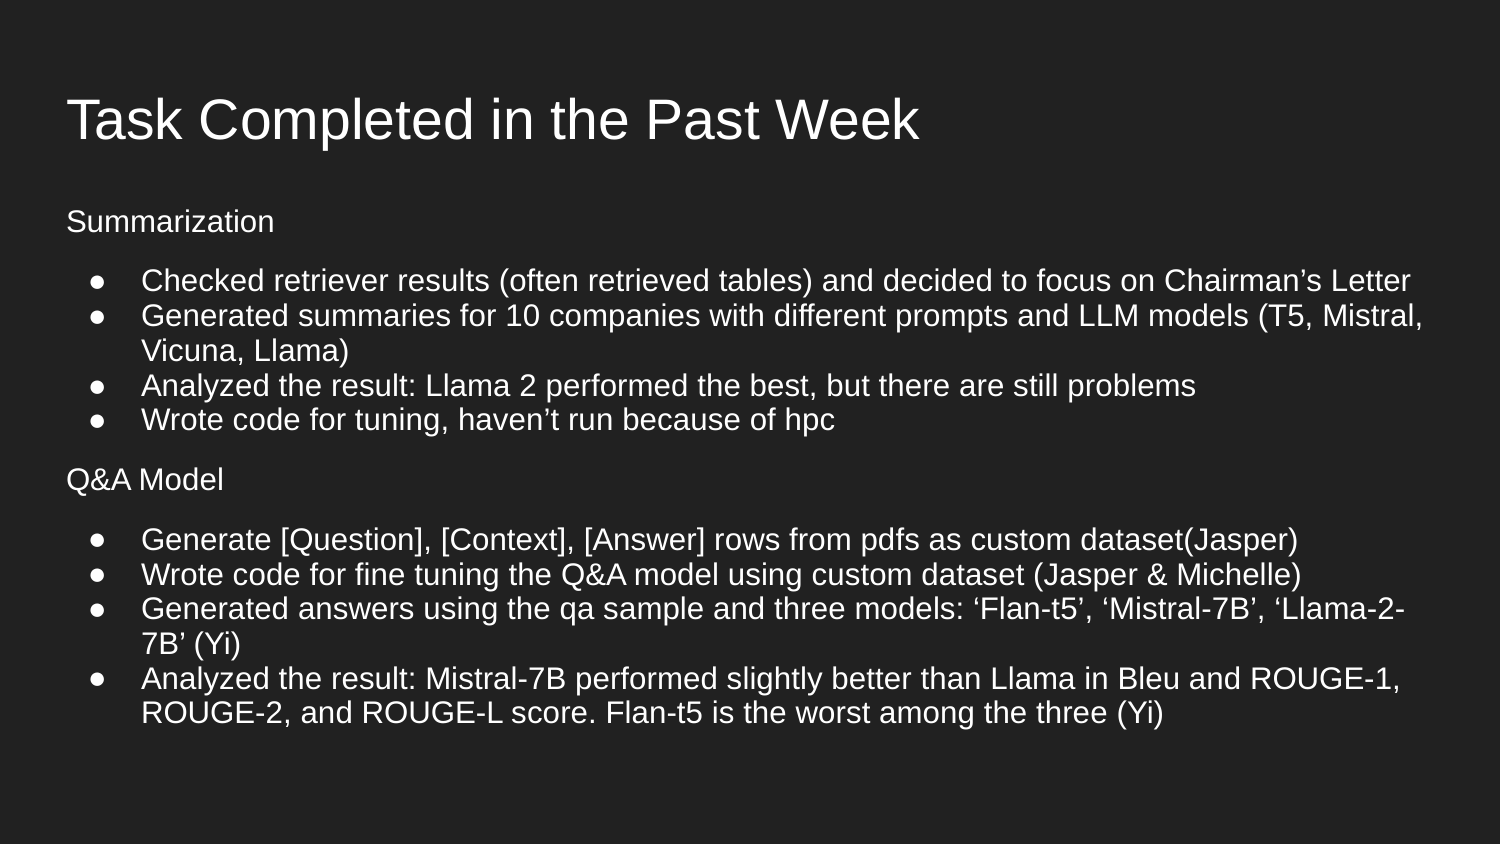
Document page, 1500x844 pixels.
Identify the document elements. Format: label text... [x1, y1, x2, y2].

list Summarization Checked retriever results (often retrieved tables) and decided to focus on Chairman’s Letter Generated summaries for 10 companies with different prompts and LLM models (T5, Mistral, Vicuna, Llama) Analyzed the result: Llama 2 performed the best, but there are still problems Wrote code for tuning, haven’t run because of hpc Q&A Model Generate [Question], [Context], [Answer] rows from pdfs as custom dataset(Jasper) Wrote code for fine tuning the Q&A model using custom dataset (Jasper & Michelle) Generated answers using the qa sample and three models: ‘Flan-t5’, ‘Mistral-7B’, ‘Llama-2-7B’ (Yi) Analyzed the result: Mistral-7B performed slightly better than Llama in Bleu and ROUGE-1, ROUGE-2, and ROUGE-L score. Flan-t5 is the worst among the three (Yi) [51, 189, 1449, 818]
title Task Completed in the Past Week [51, 72, 1449, 167]
